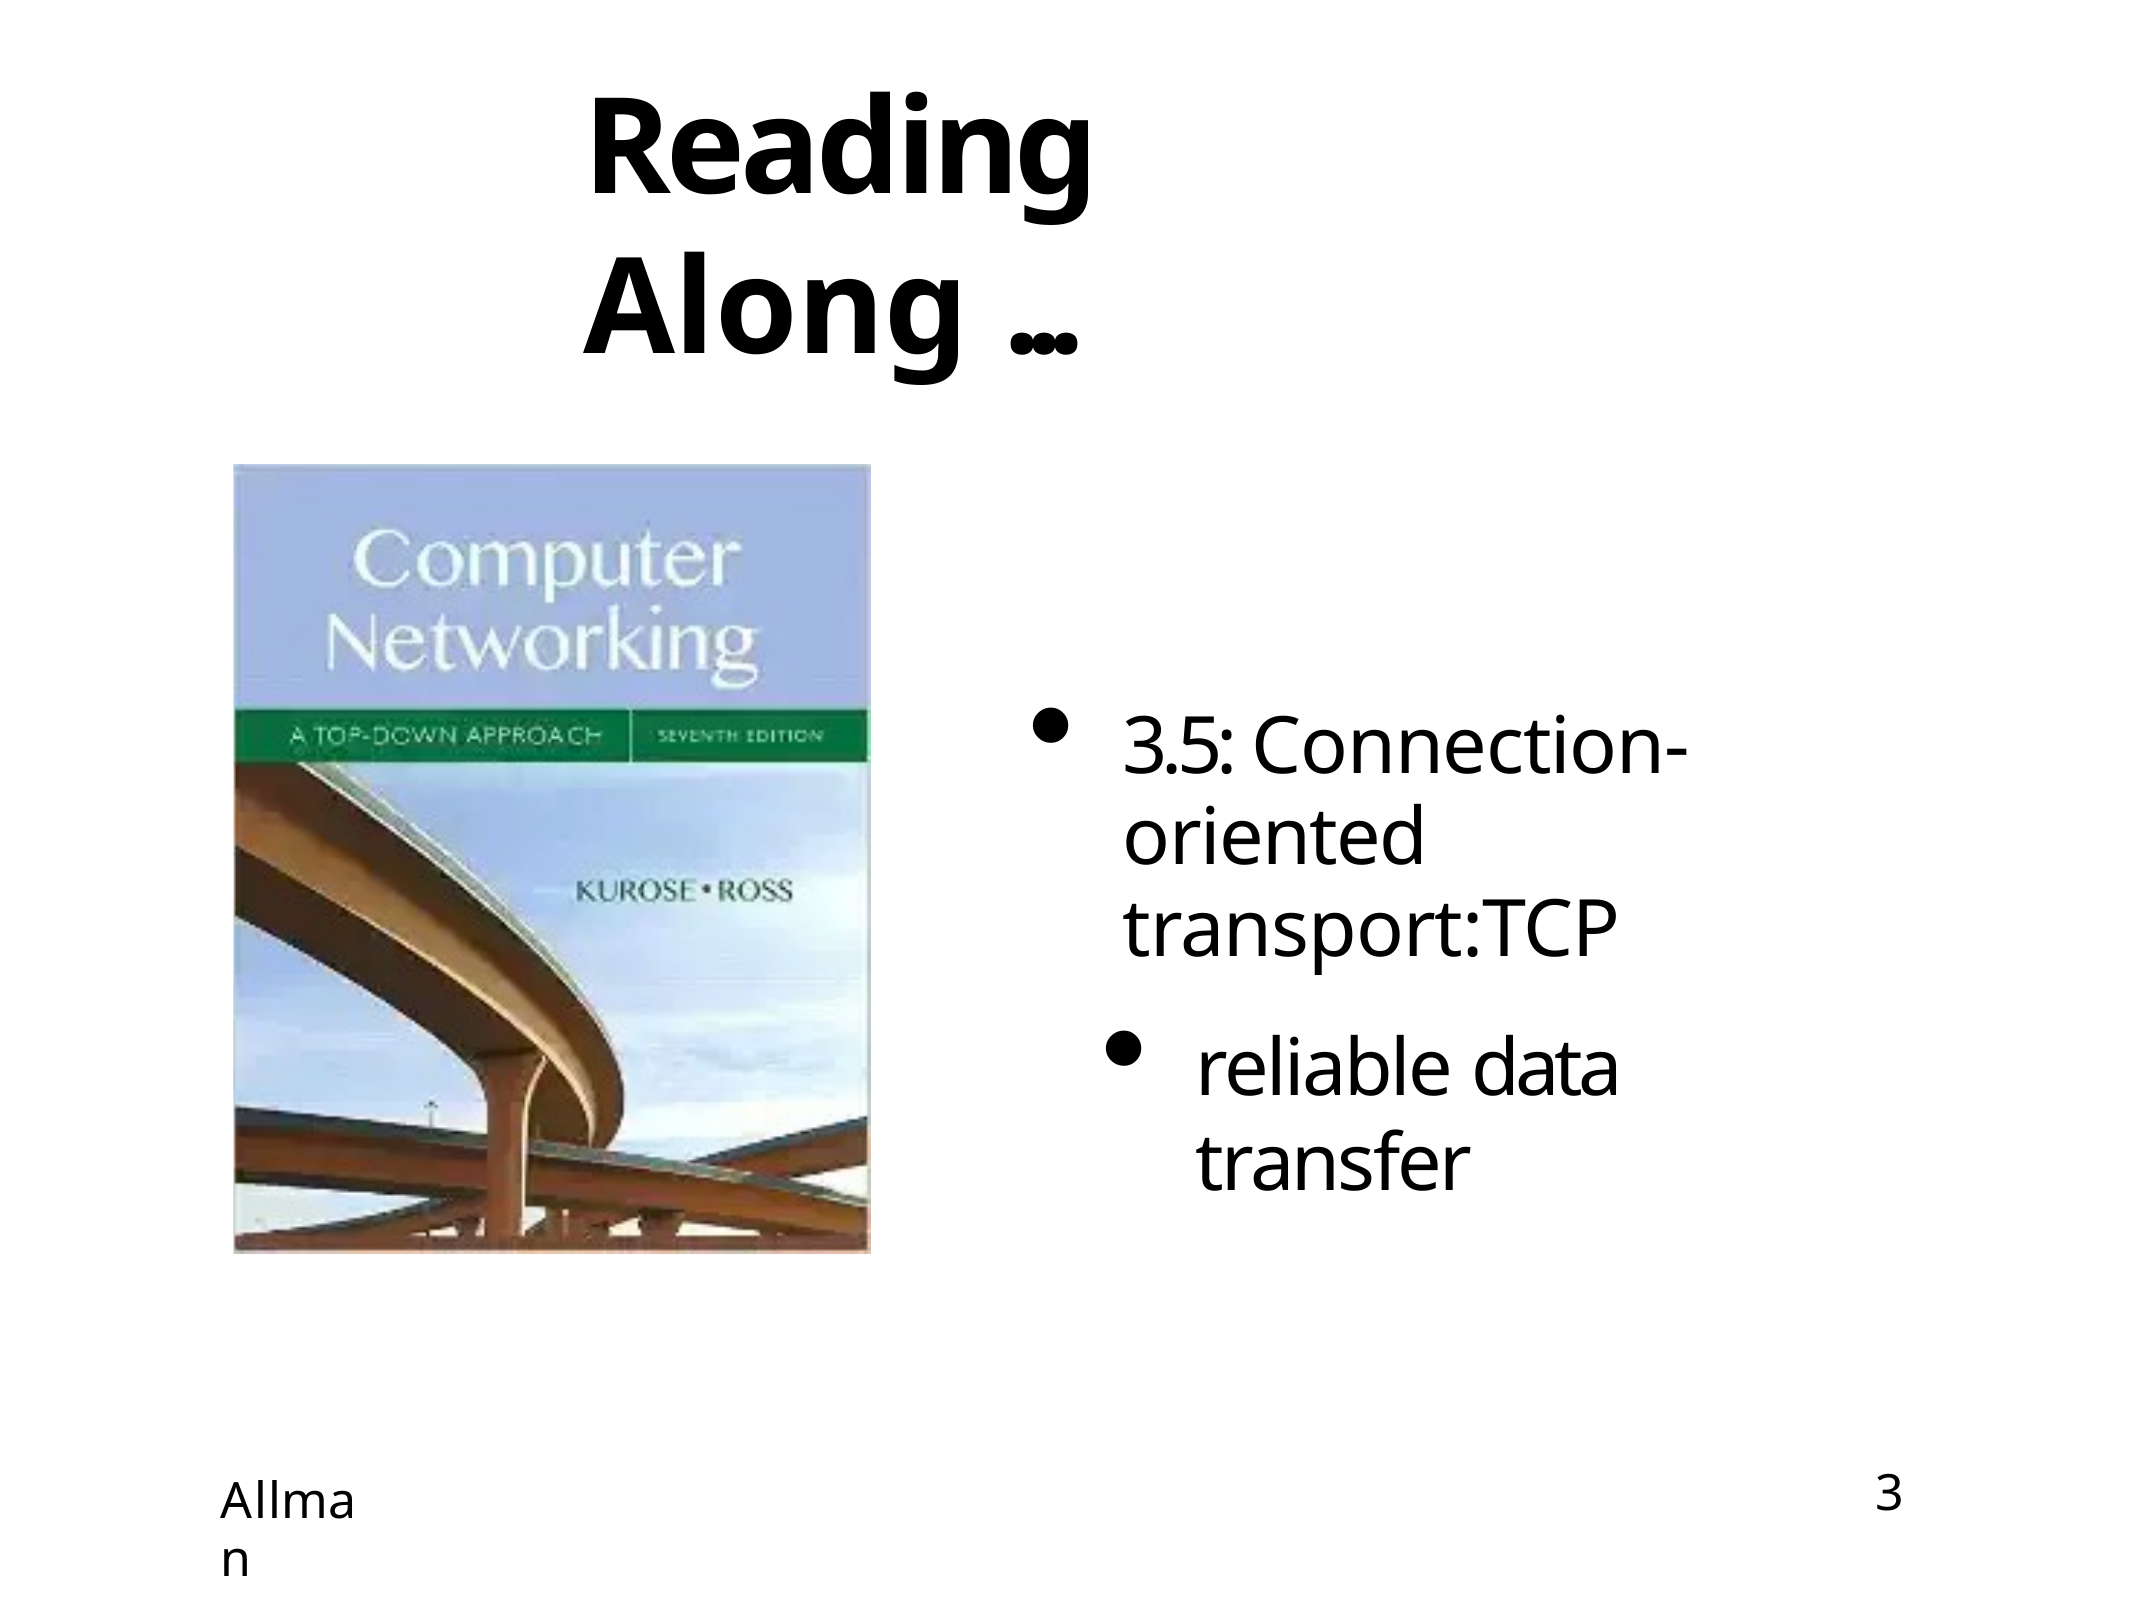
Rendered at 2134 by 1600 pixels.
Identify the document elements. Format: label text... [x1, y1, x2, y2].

slide_number 3 [1870, 1470, 1905, 1600]
text_box Allman [218, 1470, 364, 1587]
text_box 3.5: Connection- oriented transport:TCP reliable data transfer [1024, 689, 1894, 1207]
title Reading Along ... [581, 58, 1554, 381]
text_box [233, 464, 871, 1255]
